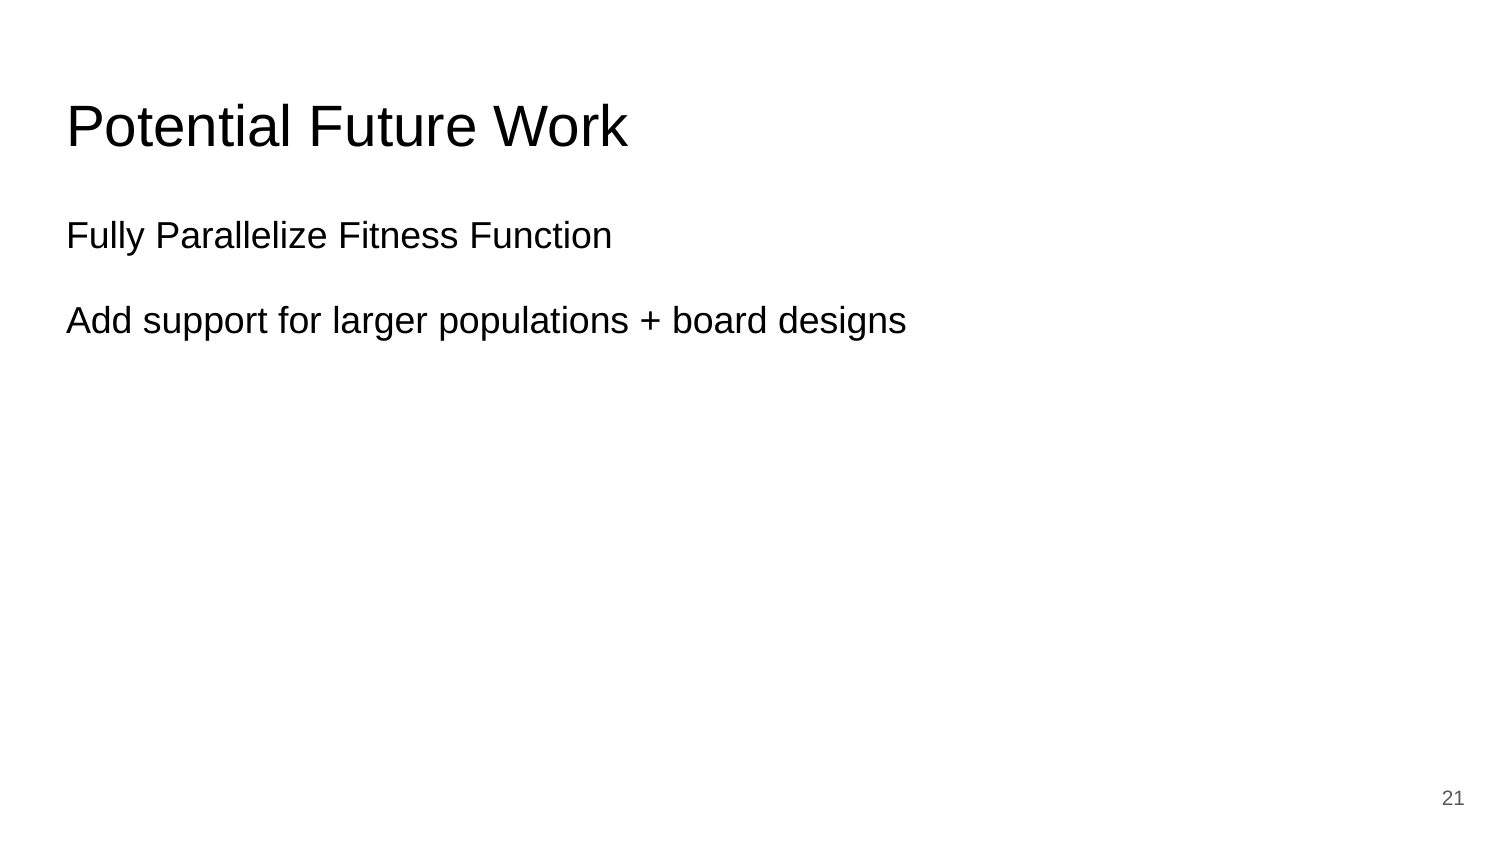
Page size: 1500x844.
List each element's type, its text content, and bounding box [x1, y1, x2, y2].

list Fully Parallelize Fitness Function Add support for larger populations + board designs [51, 189, 1449, 750]
title Potential Future Work [51, 72, 1449, 167]
slide_number ‹#› [1389, 764, 1480, 830]
